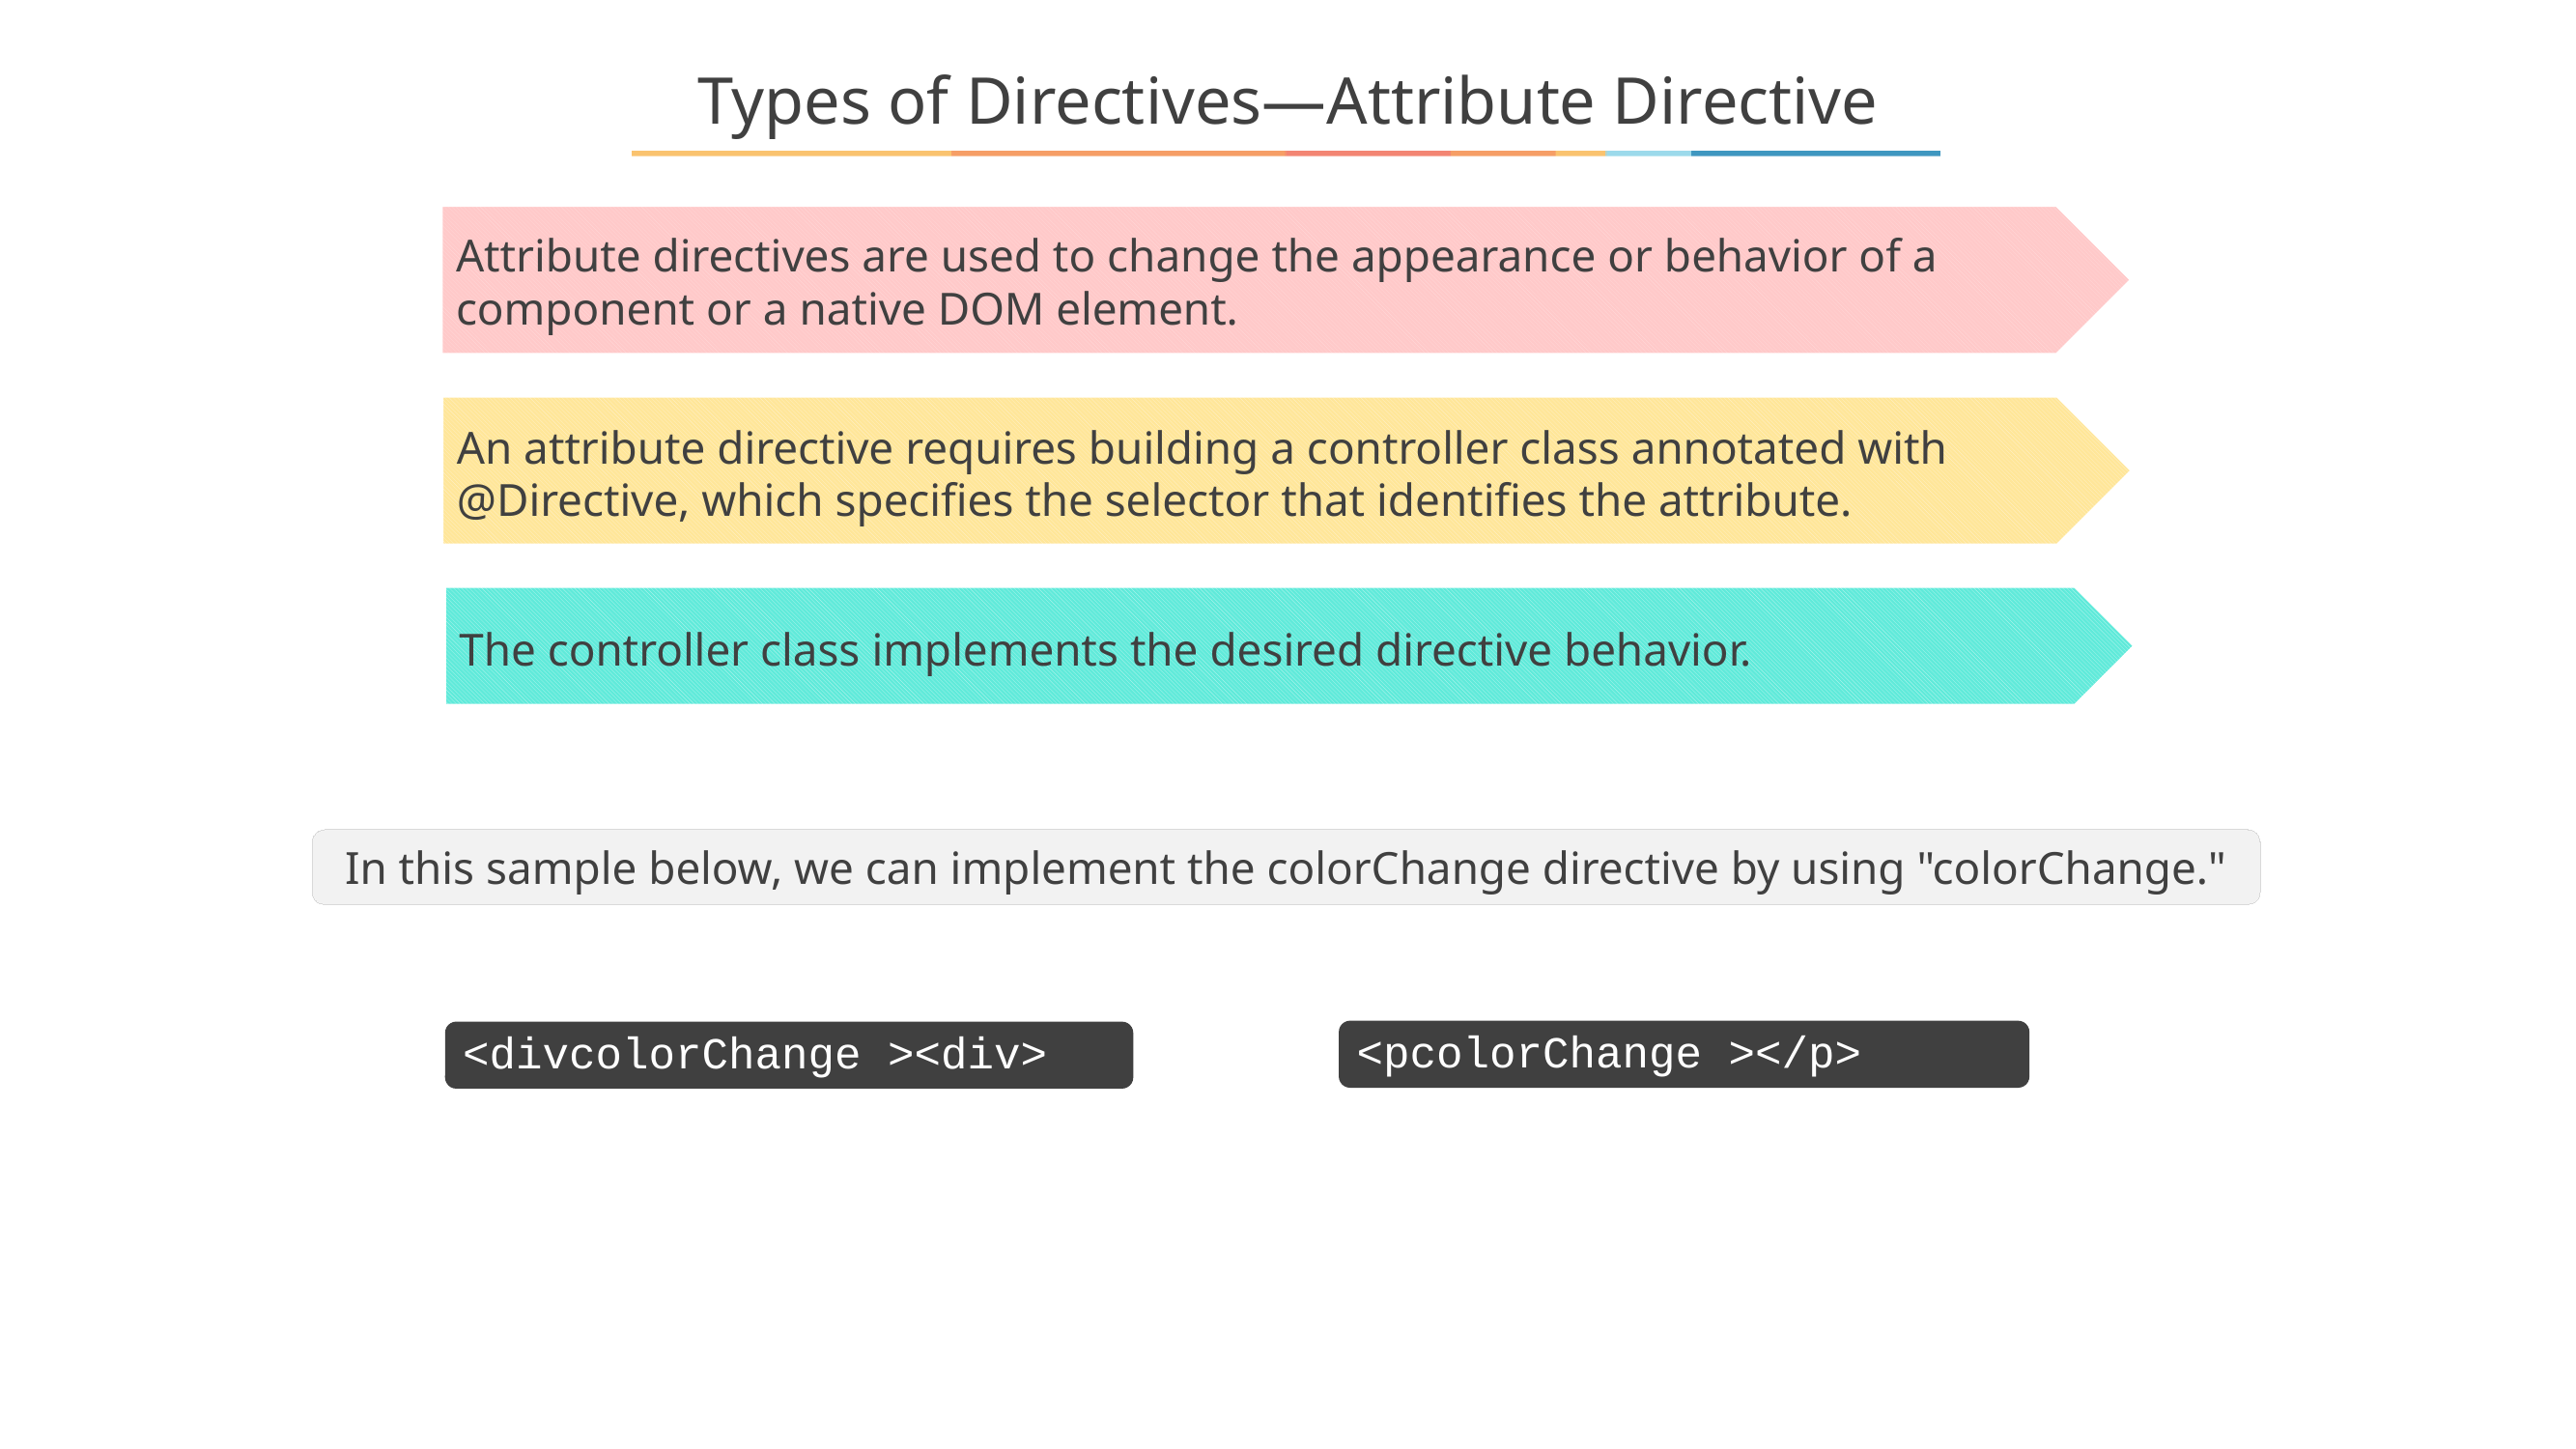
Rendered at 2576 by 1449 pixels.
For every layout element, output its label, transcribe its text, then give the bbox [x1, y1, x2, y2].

picture [632, 131, 1940, 176]
text_box In this sample below, we can implement the colorChange directive by using "colorChange." [312, 829, 2261, 905]
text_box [441, 205, 2135, 705]
title Types of Directives—Attribute Directive [0, 50, 2576, 156]
text_box <pcolorChange ></p> [1339, 1020, 2030, 1089]
text_box <divcolorChange ><div> [444, 1021, 1134, 1089]
